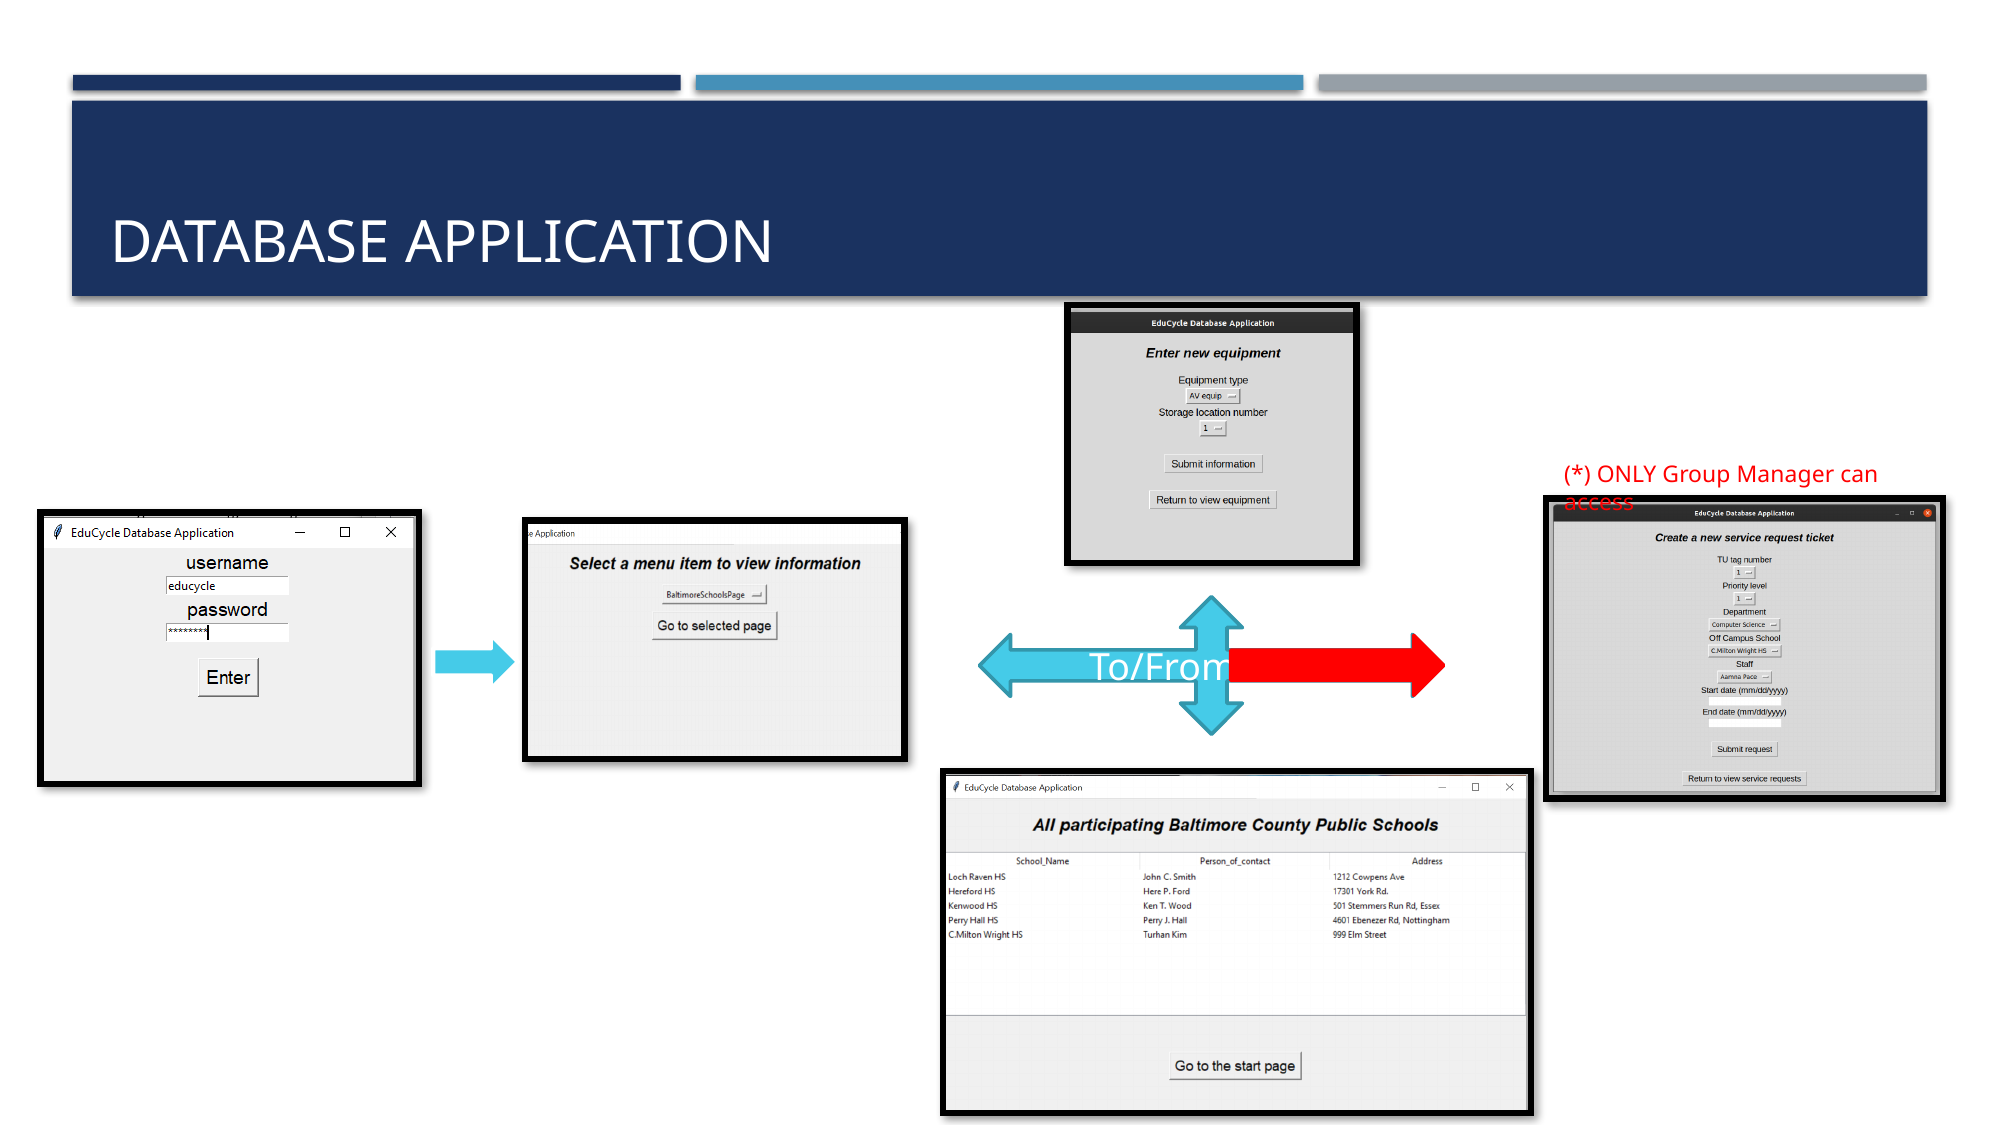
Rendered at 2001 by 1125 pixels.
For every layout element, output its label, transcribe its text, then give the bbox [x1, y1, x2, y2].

picture [945, 773, 1529, 1111]
text_box To/From [978, 595, 1245, 736]
text_box [1228, 633, 1445, 697]
text_box (*) ONLY Group Manager can access [1549, 452, 1951, 523]
picture [1548, 501, 1941, 796]
text_box [431, 632, 521, 691]
title Database Application [95, 115, 1905, 282]
picture [1070, 307, 1354, 561]
picture [42, 515, 417, 782]
picture [527, 523, 902, 757]
